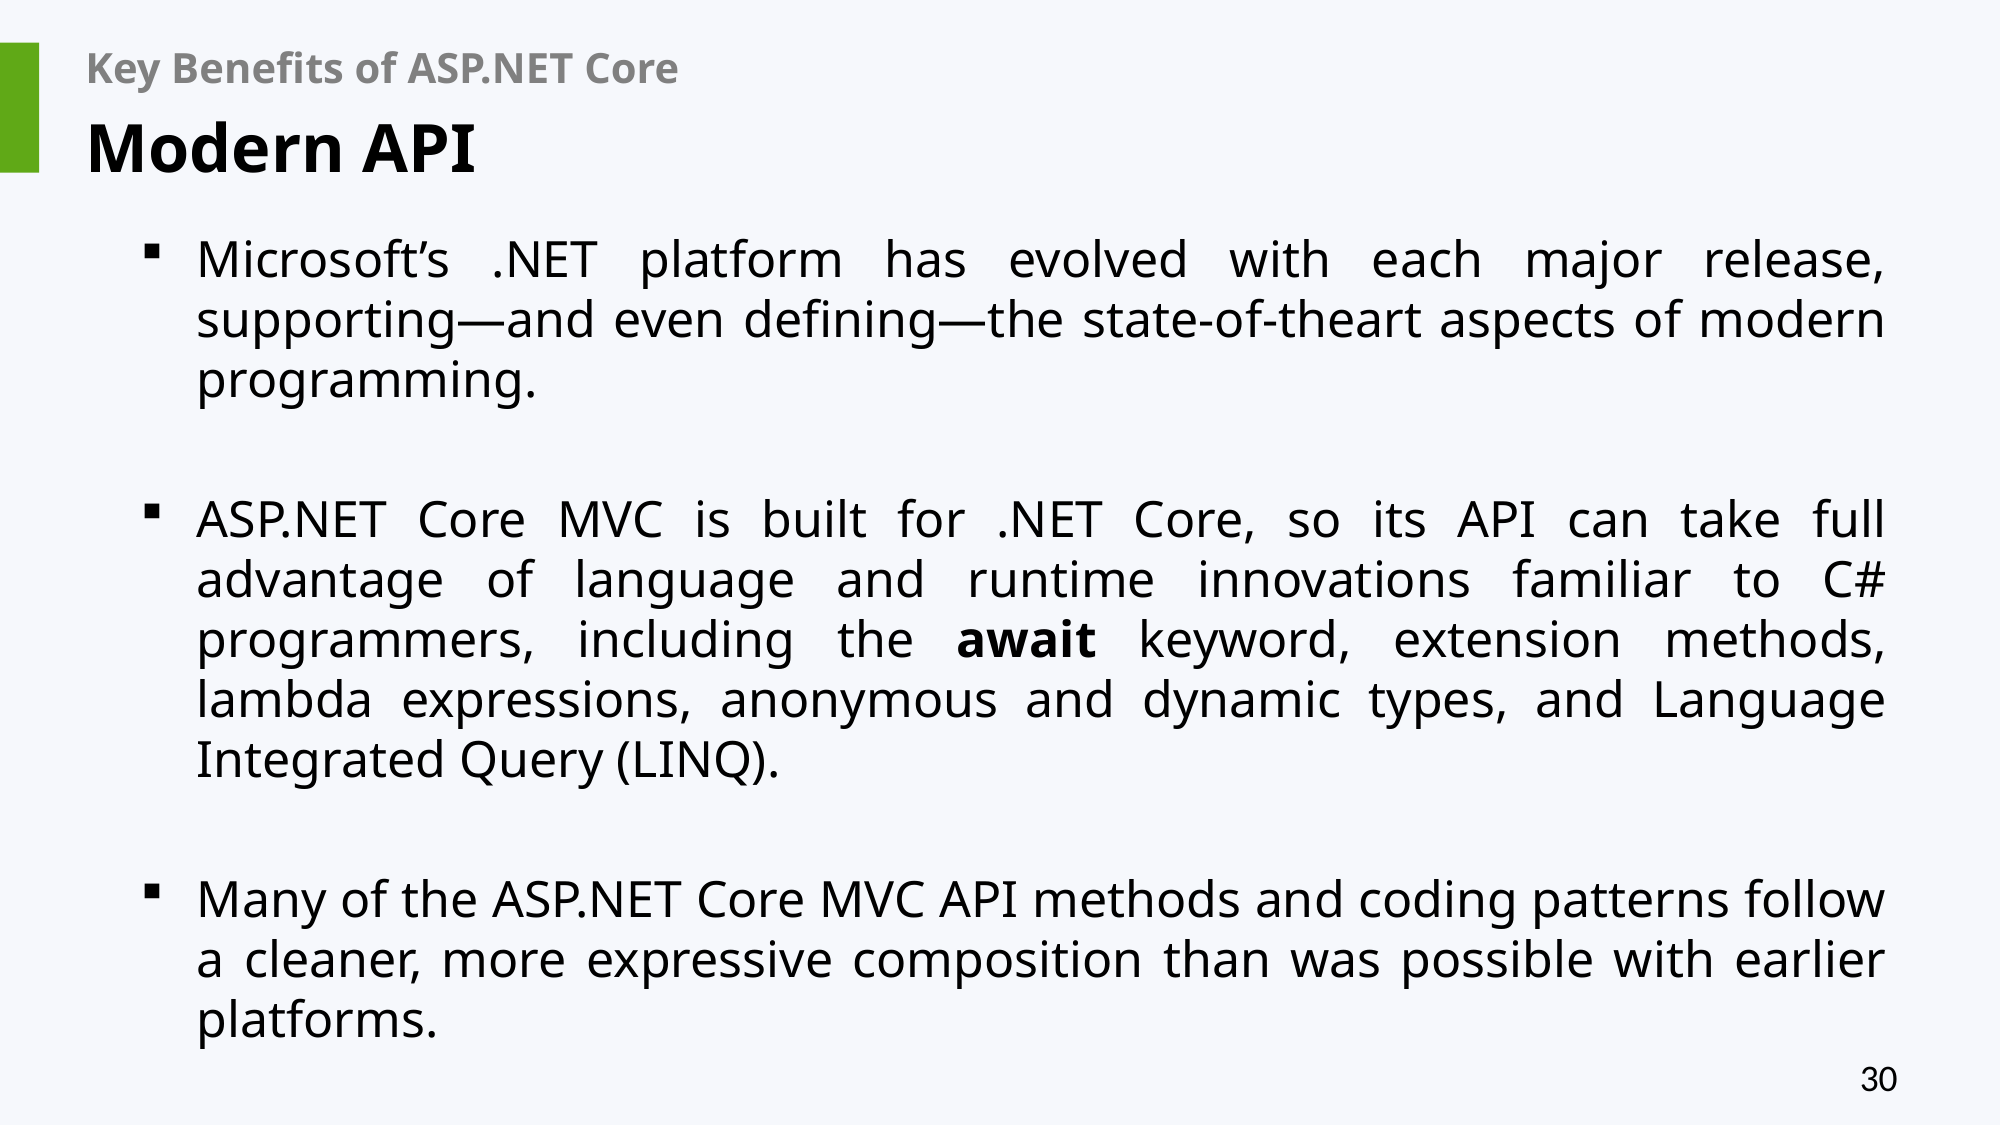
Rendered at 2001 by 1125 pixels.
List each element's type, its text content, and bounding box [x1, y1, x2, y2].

title Key Benefits of ASP.NET Core [70, 42, 1902, 90]
list Microsoft’s .NET platform has evolved with each major release, supporting—and even defining—the state-of-theart aspects of modern programming. ASP.NET Core MVC is built for .NET Core, so its API can take full advantage of language and runtime innovations familiar to C# programmers, including the await keyword, extension methods, lambda expressions, anonymous and dynamic types, and Language Integrated Query (LINQ). Many of the ASP.NET Core MVC API methods and coding patterns follow a cleaner, more expressive composition than was possible with earlier platforms. [125, 219, 1903, 1010]
list Modern API [70, 98, 1902, 169]
